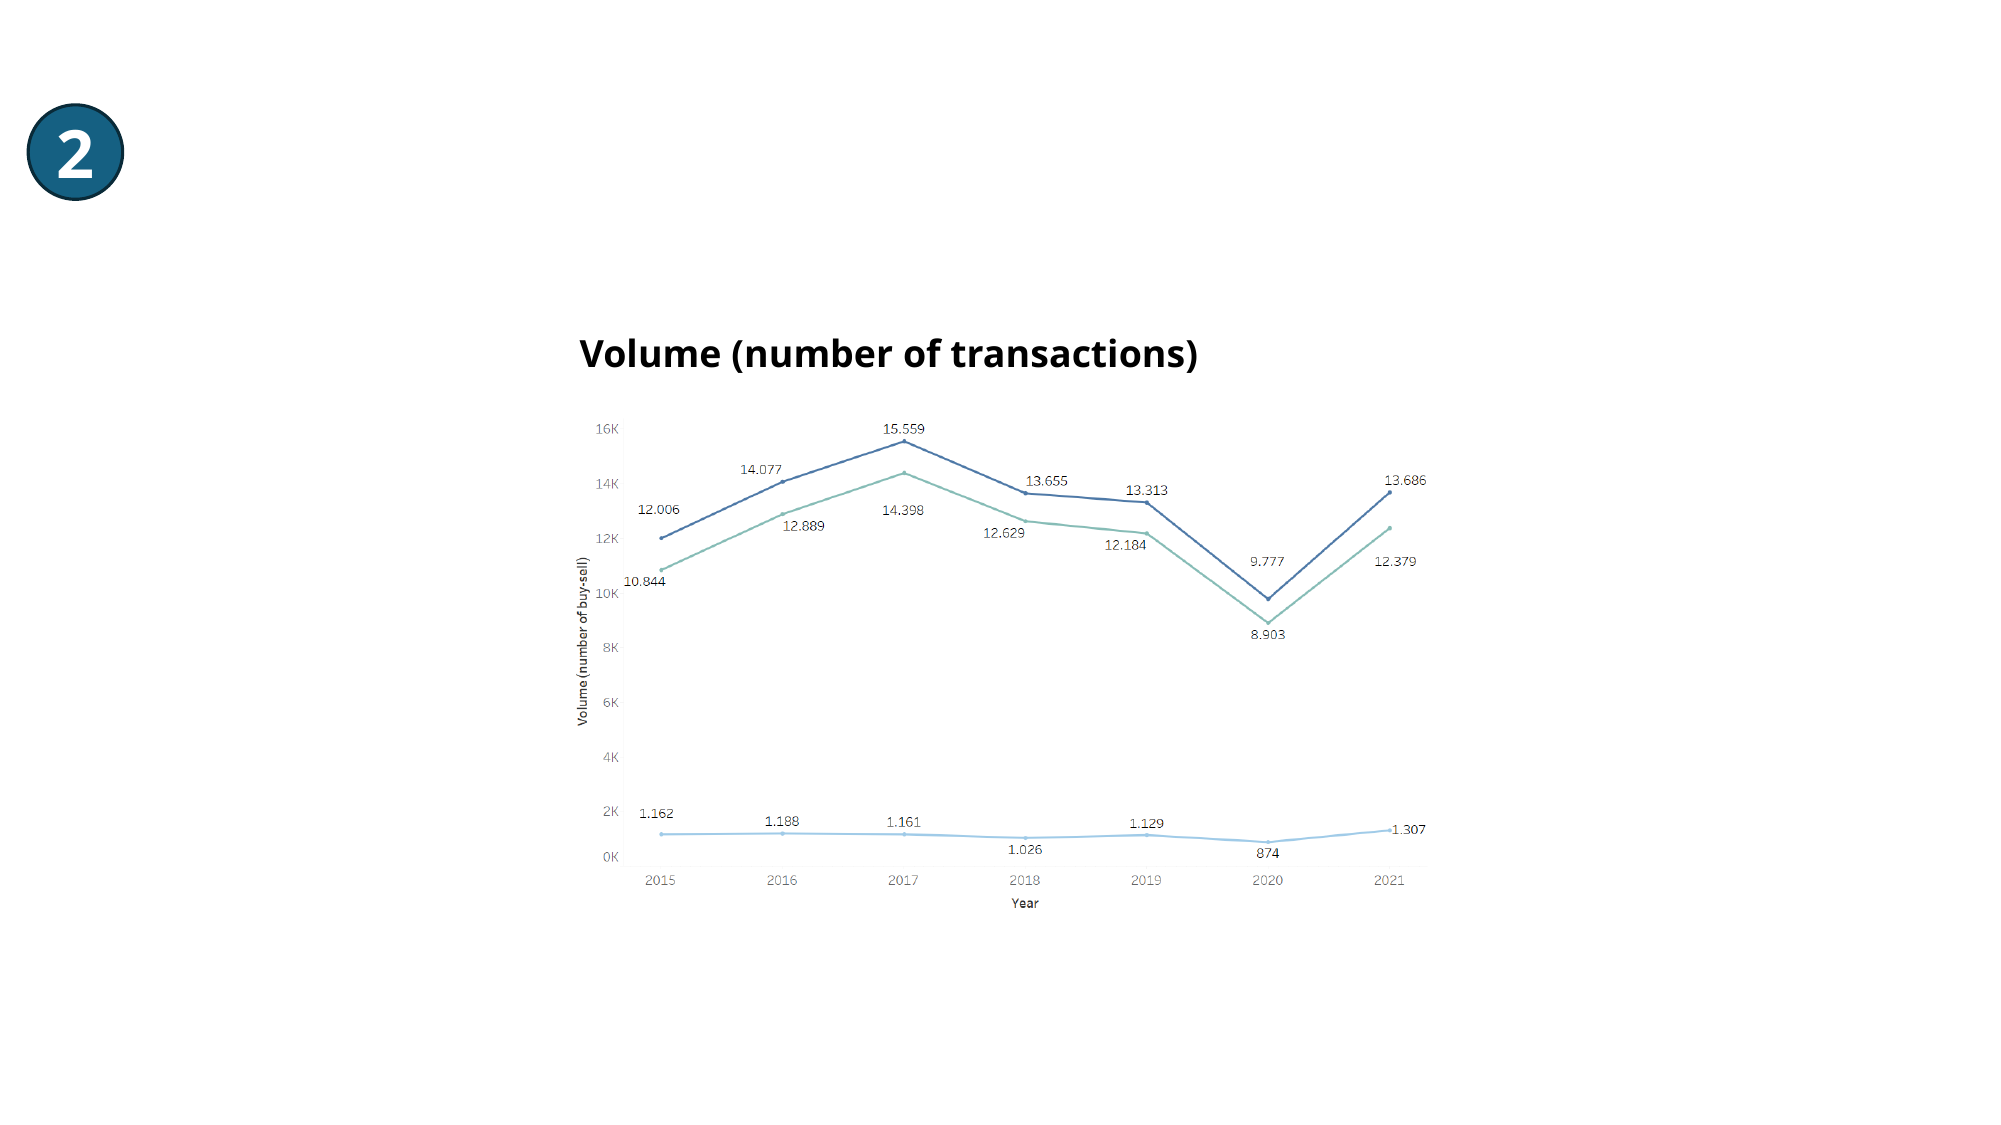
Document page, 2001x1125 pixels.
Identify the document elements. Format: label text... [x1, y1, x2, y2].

picture [566, 414, 1429, 918]
text_box 2 [26, 103, 125, 201]
text_box Volume (number of transactions) [564, 322, 1277, 382]
